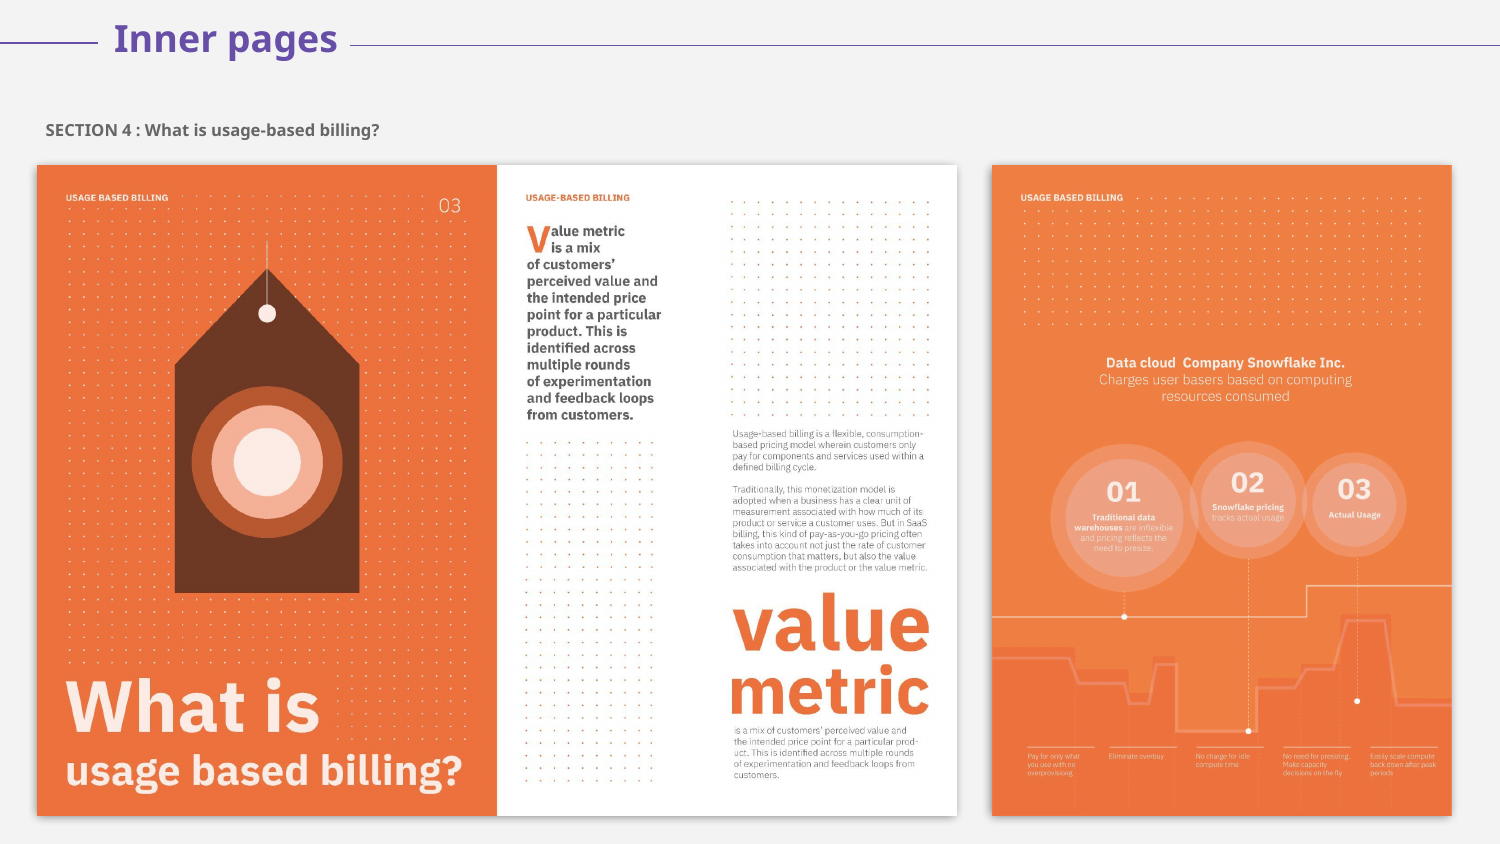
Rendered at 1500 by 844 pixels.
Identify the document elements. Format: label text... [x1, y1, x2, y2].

picture [37, 165, 957, 816]
text_box Inner pages [99, 0, 602, 75]
text_box SECTION 4 : What is usage-based billing? [30, 110, 912, 151]
picture [991, 165, 1452, 816]
